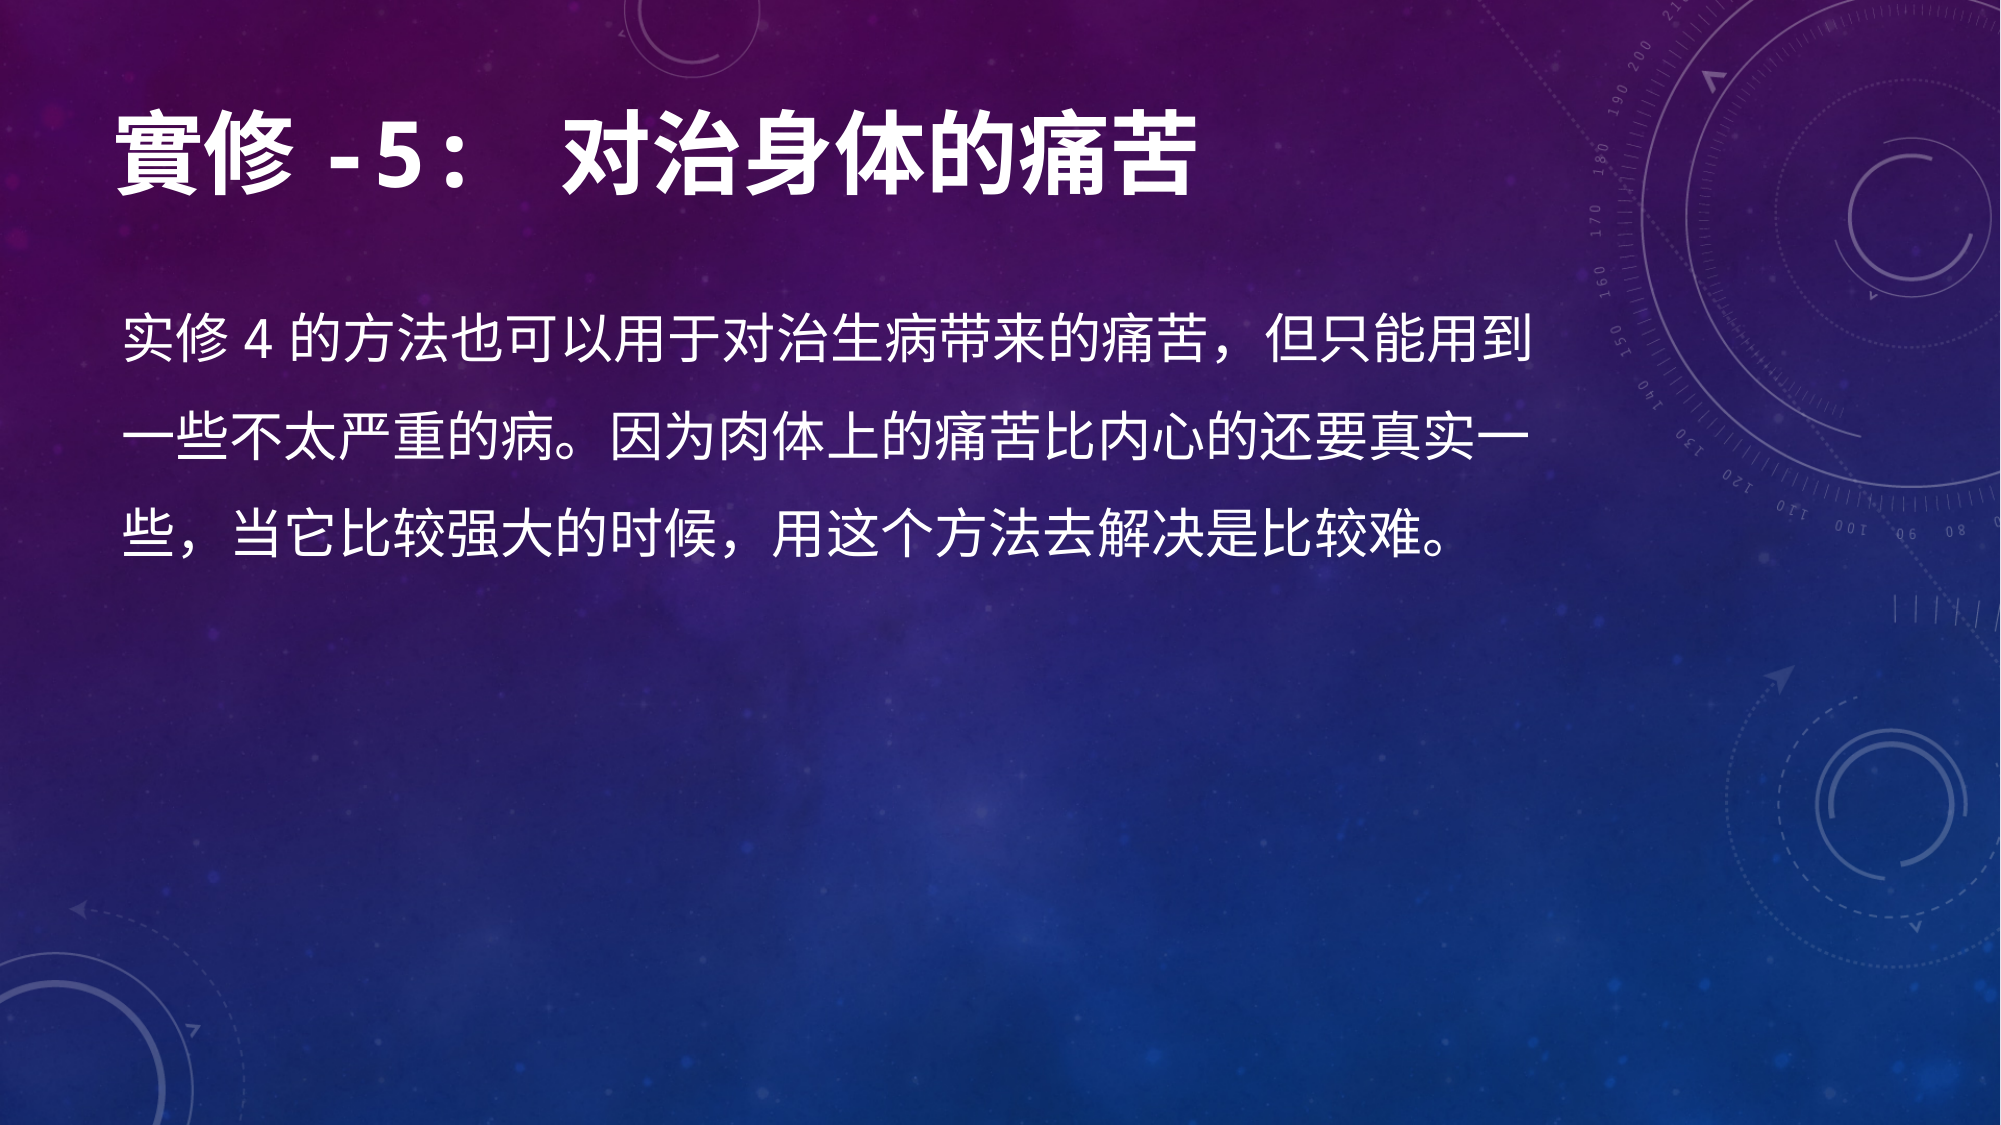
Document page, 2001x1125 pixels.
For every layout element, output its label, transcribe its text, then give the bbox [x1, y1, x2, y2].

title 實修-5: 对治身体的痛苦 [97, 31, 1760, 271]
list 实修4的方法也可以用于对治生病带来的痛苦，但只能用到一些不太严重的病。因为肉体上的痛苦比内心的还要真实一些，当它比较强大的时候，用这个方法去解决是比较难。 [106, 274, 1596, 563]
picture [0, 0, 2001, 1125]
